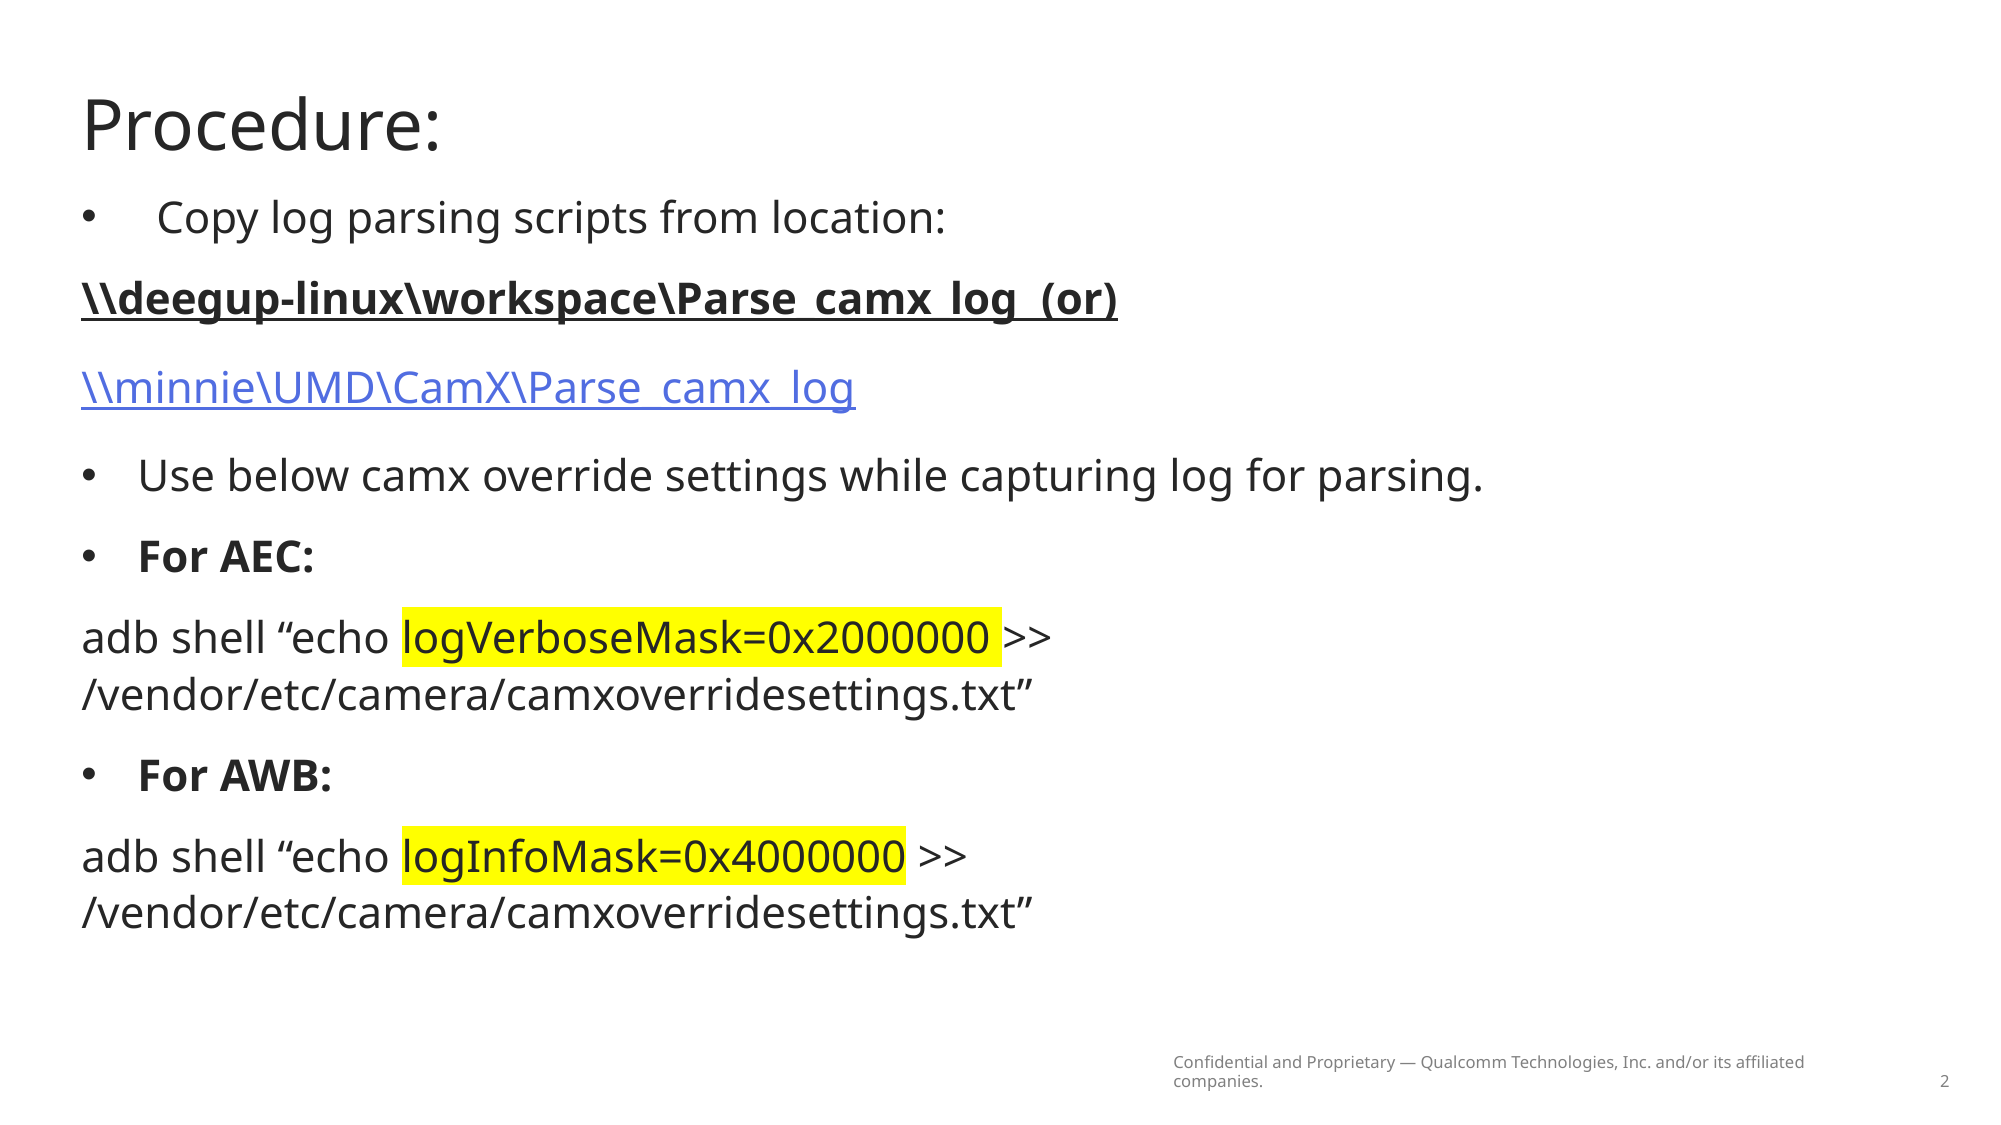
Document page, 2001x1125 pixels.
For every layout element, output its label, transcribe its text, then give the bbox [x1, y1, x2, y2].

list Copy log parsing scripts from location: \\deegup-linux\workspace\Parse_camx_log (or) \\minnie\UMD\CamX\Parse_camx_log Use below camx override settings while capturing log for parsing. For AEC: adb shell “echo logVerboseMask=0x2000000 >> /vendor/etc/camera/camxoverridesettings.txt” For AWB: adb shell “echo logInfoMask=0x4000000 >> /vendor/etc/camera/camxoverridesettings.txt” [81, 185, 1917, 1050]
title Procedure: [81, 94, 1917, 165]
